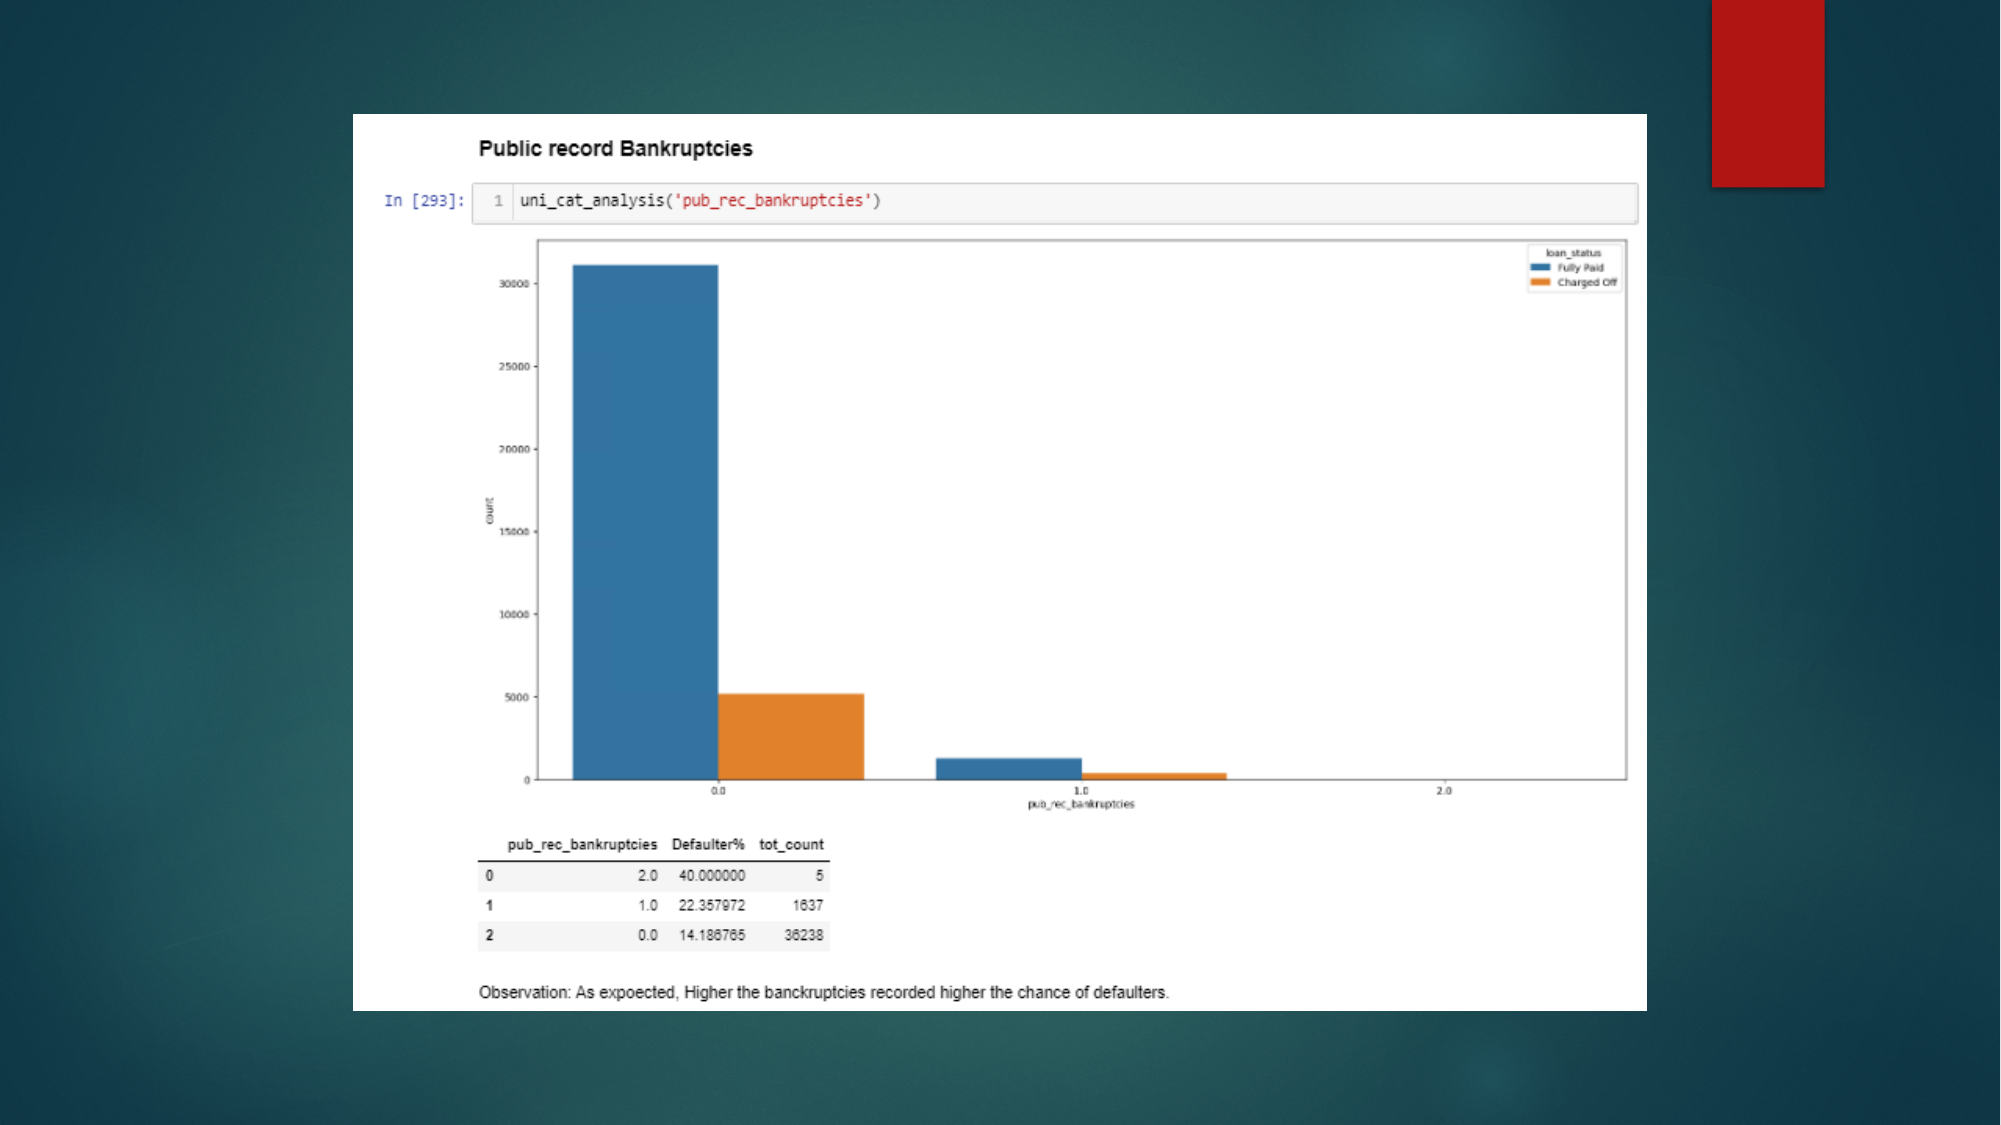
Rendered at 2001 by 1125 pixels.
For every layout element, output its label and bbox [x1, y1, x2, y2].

picture [0, 0, 1647, 1125]
